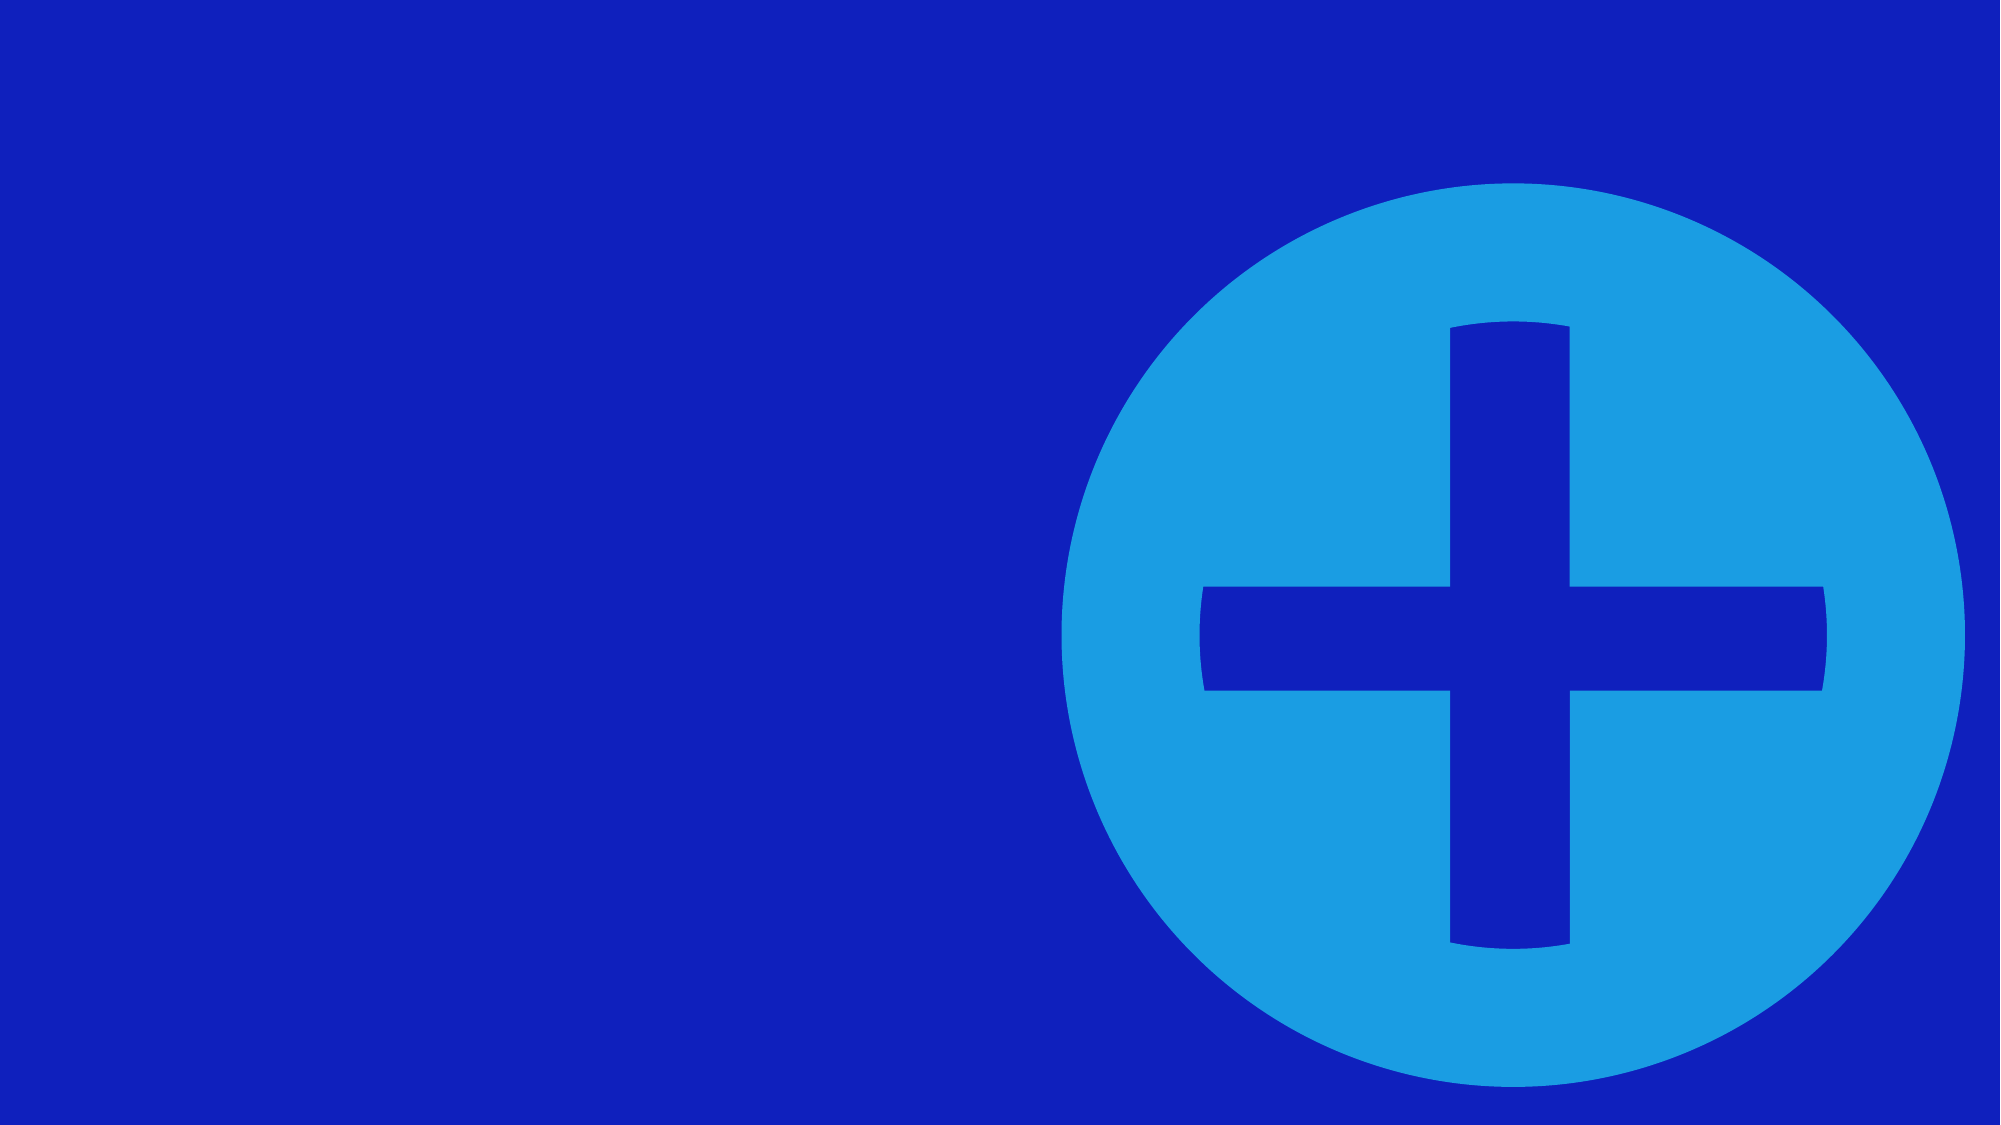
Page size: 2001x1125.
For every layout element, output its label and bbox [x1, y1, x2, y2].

text_box [1061, 183, 1965, 1087]
